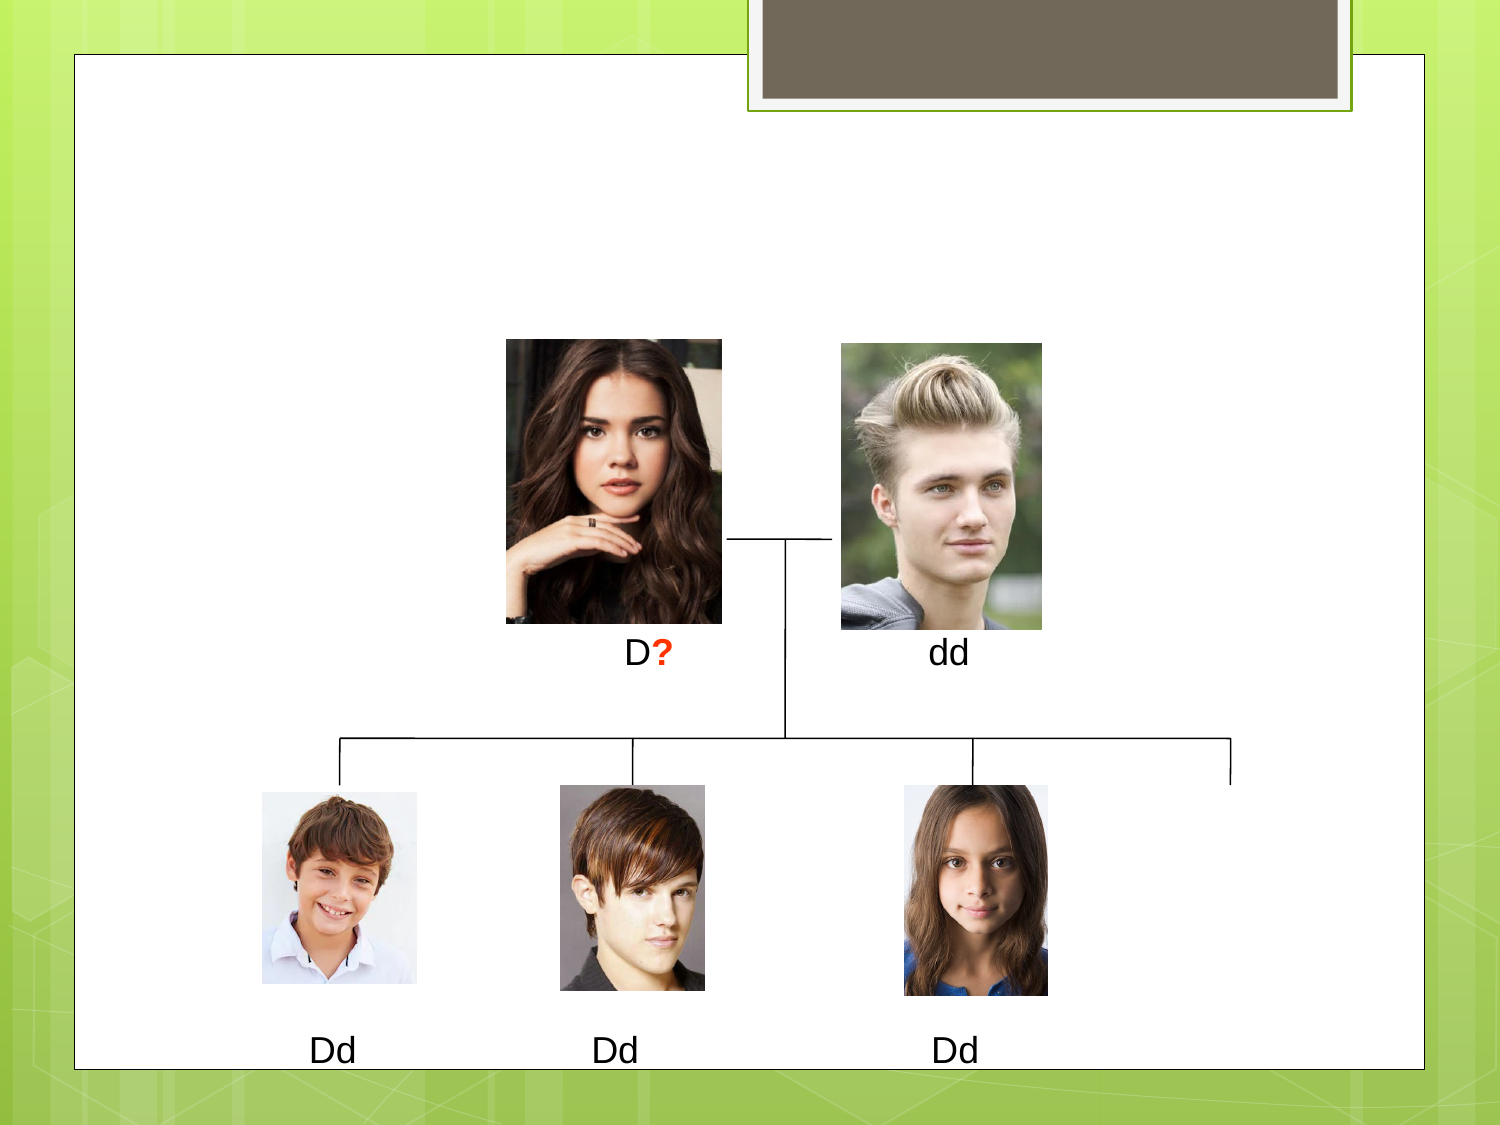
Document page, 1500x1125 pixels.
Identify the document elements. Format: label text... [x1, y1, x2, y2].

text_box dd [913, 638, 996, 726]
picture [559, 785, 705, 991]
text_box Dd [916, 1018, 994, 1079]
picture [841, 342, 1043, 630]
picture [904, 784, 1048, 996]
text_box Dd [293, 1018, 372, 1079]
picture [262, 792, 417, 985]
text_box D? [609, 633, 689, 681]
text_box Dd [576, 1018, 654, 1079]
picture [506, 339, 723, 624]
text_box [25, 0, 167, 74]
